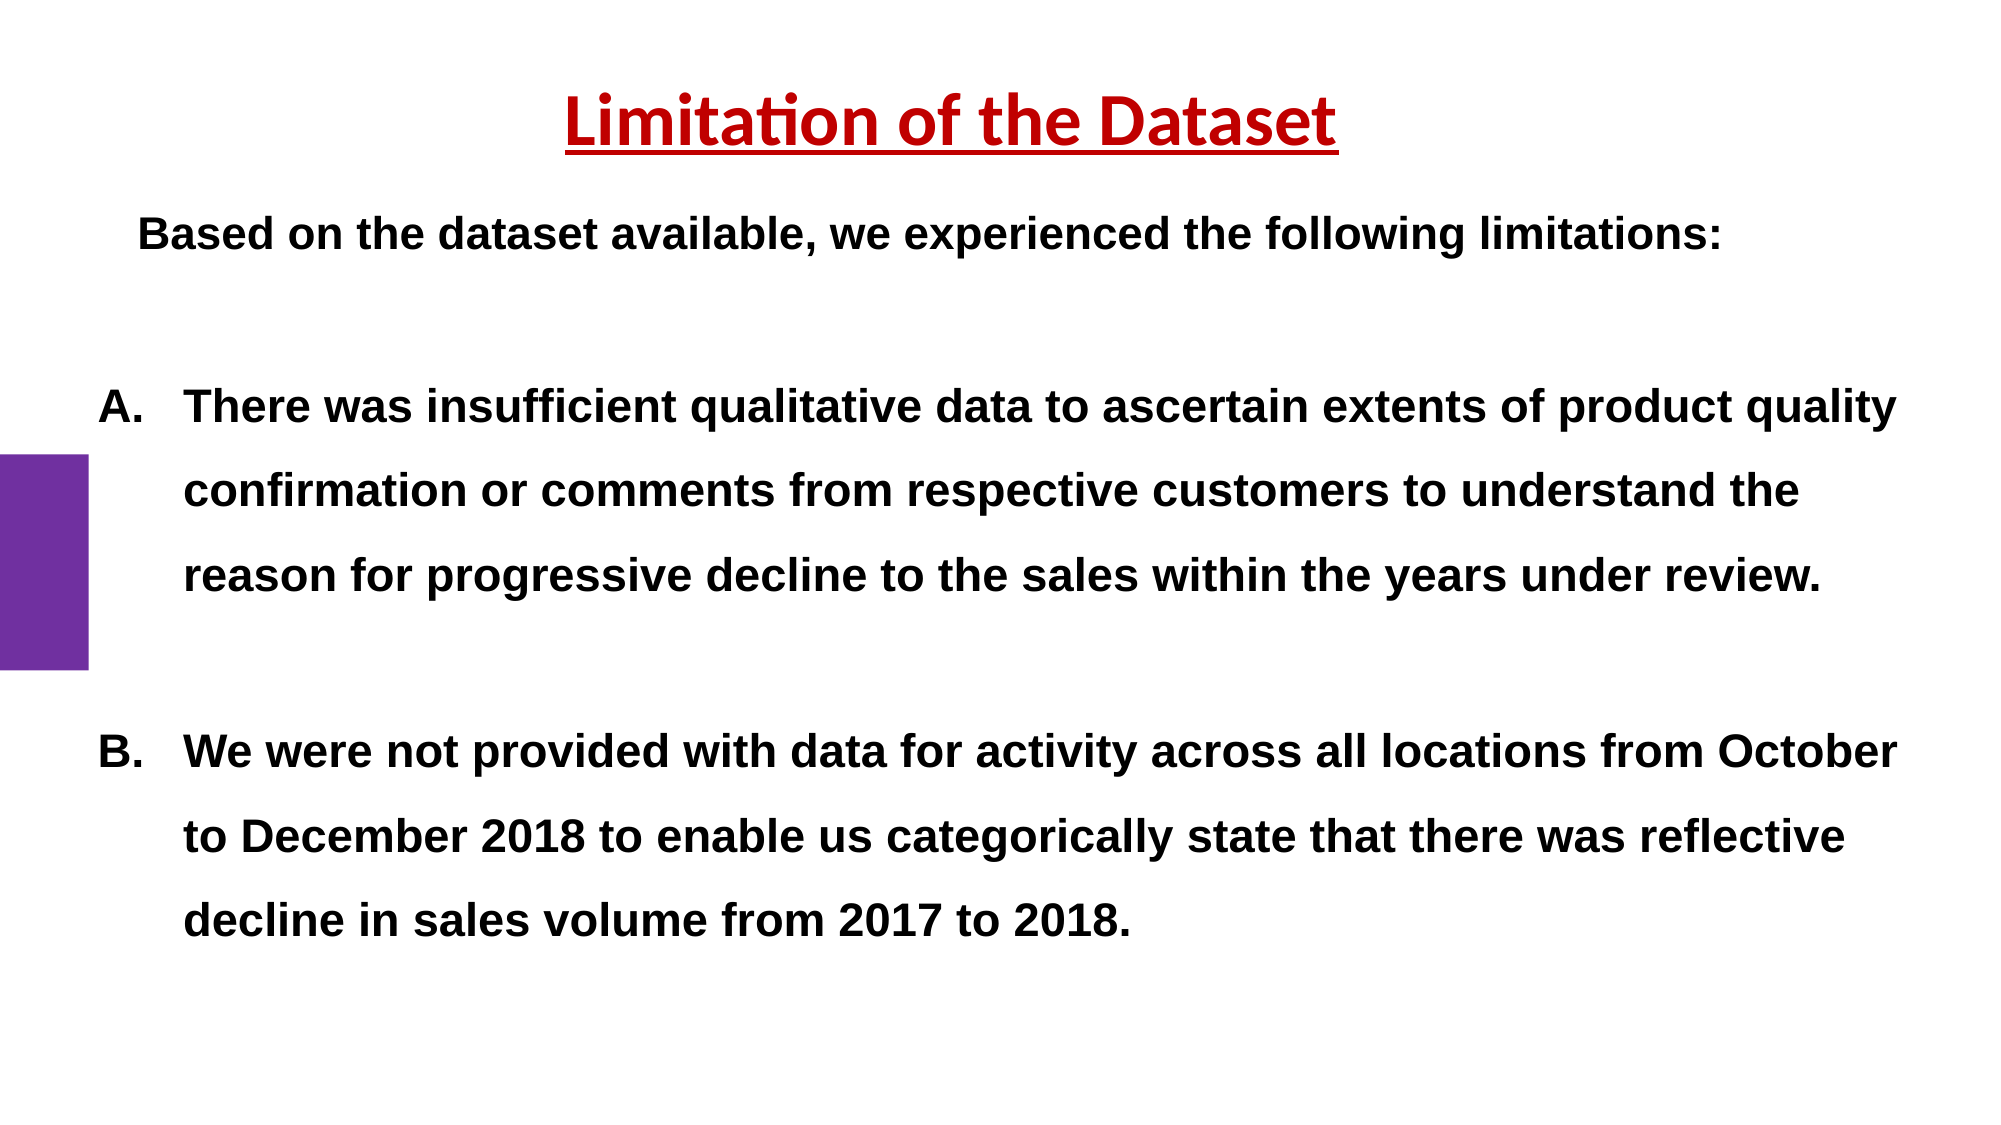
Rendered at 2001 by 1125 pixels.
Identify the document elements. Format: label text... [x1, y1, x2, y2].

list There was insufficient qualitative data to ascertain extents of product quality confirmation or comments from respective customers to understand the reason for progressive decline to the sales within the years under review. We were not provided with data for activity across all locations from October to December 2018 to enable us categorically state that there was reflective decline in sales volume from 2017 to 2018. [97, 346, 1949, 959]
title Limitation of the Dataset [564, 82, 1350, 160]
text_box Based on the dataset available, we experienced the following limitations: [137, 210, 1863, 325]
